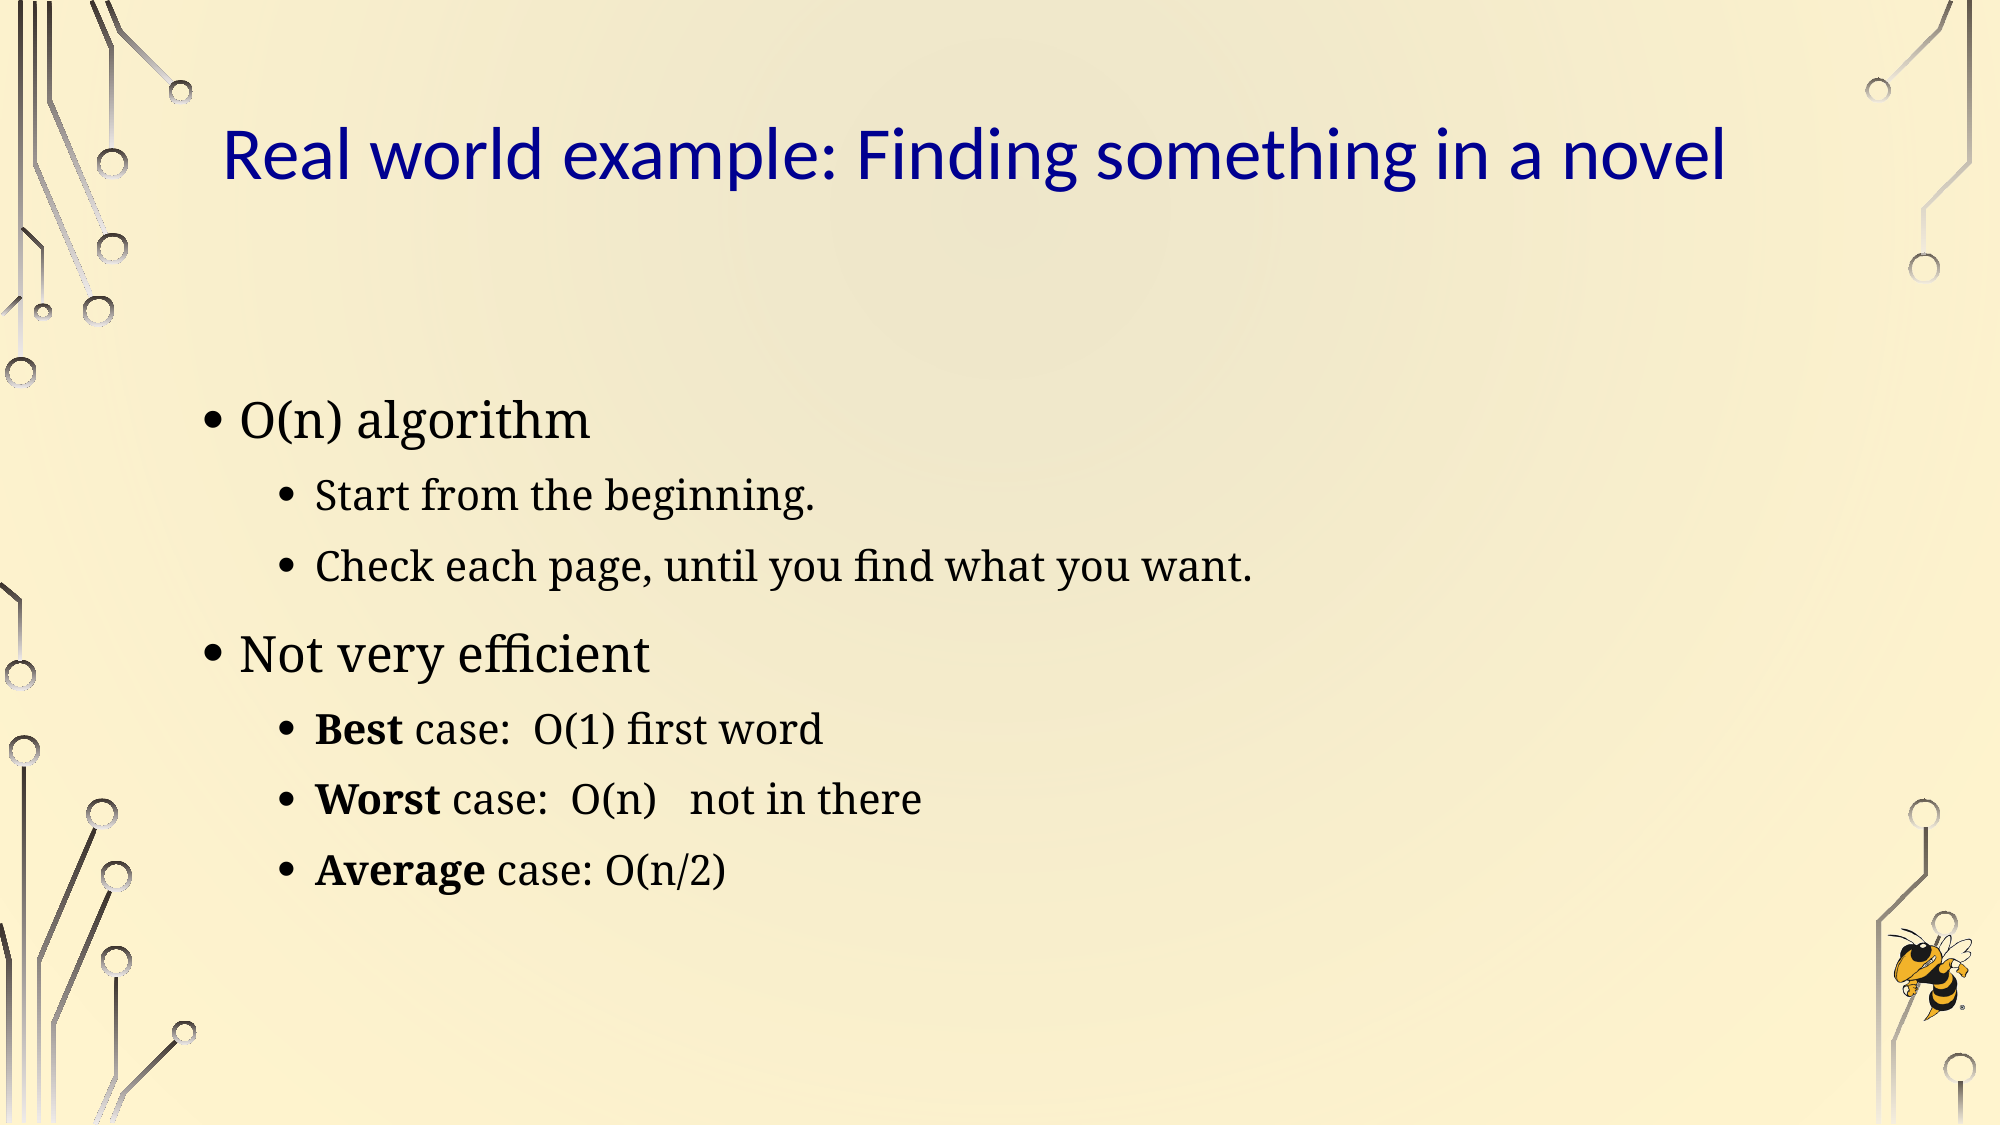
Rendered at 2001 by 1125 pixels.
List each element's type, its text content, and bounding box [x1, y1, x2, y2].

list O(n) algorithm Start from the beginning. Check each page, until you find what you want. Not very efficient Best case: O(1) first word Worst case: O(n) not in there Average case: O(n/2) [187, 369, 1813, 950]
picture [1879, 925, 1980, 1025]
title Real world example: Finding something in a novel [84, 33, 1868, 277]
